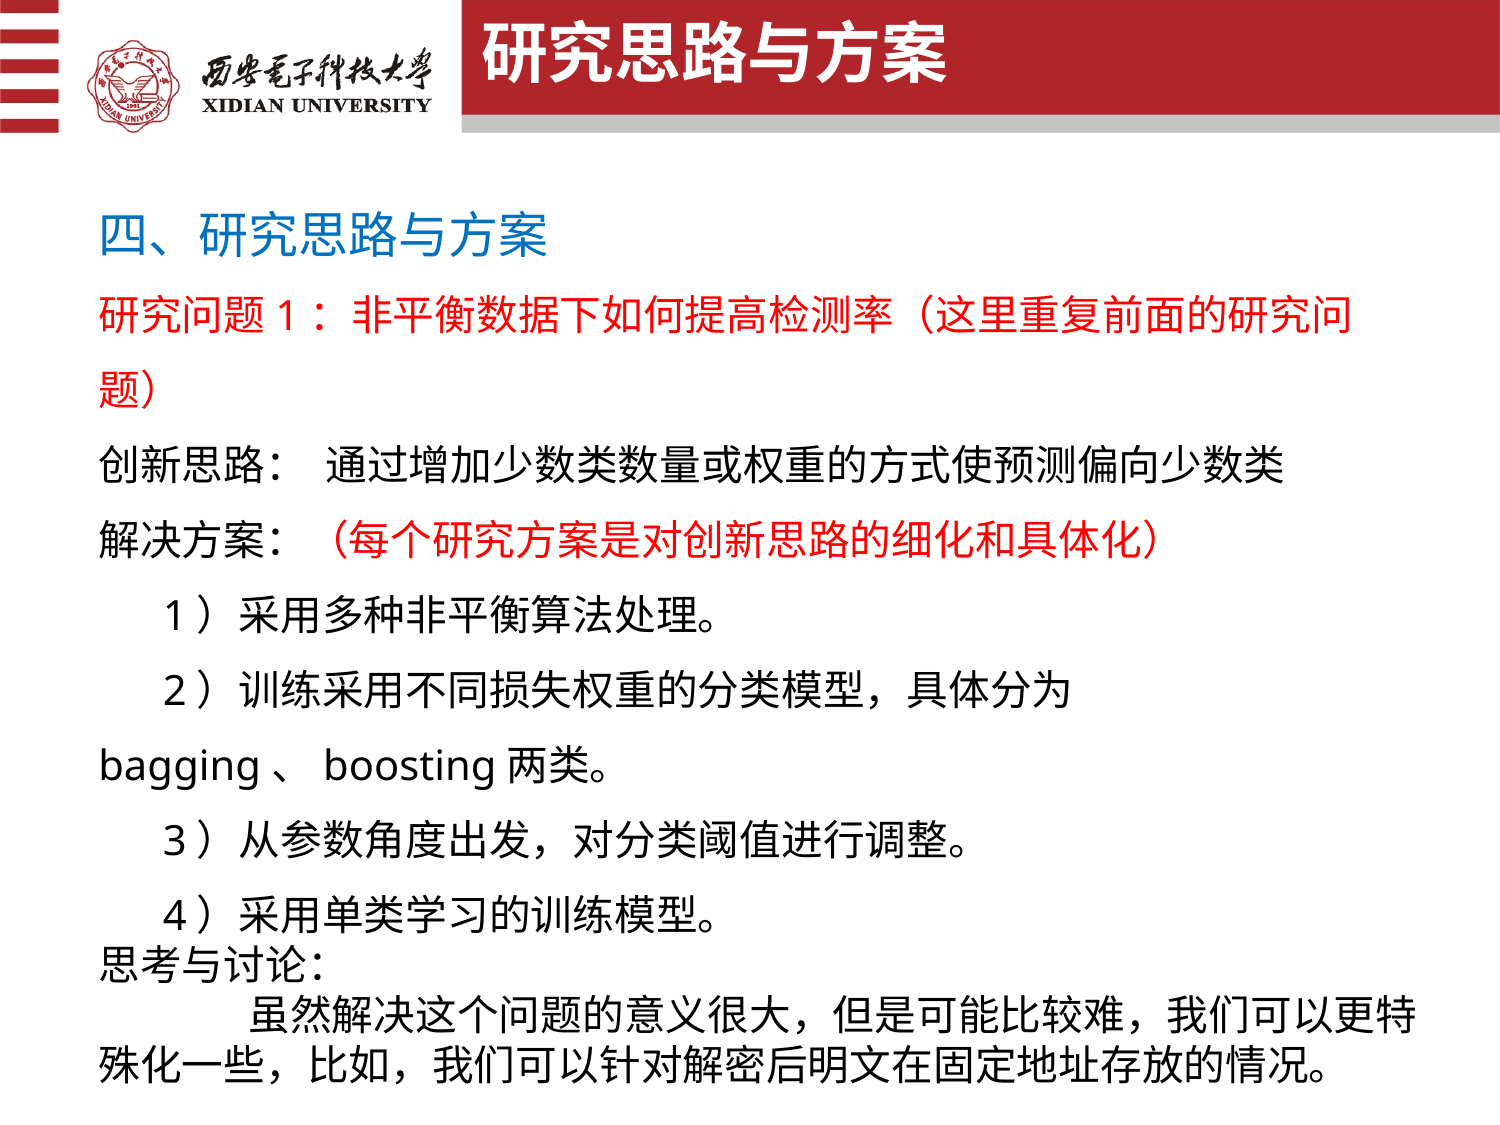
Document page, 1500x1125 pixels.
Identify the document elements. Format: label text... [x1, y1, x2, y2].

picture [0, 0, 1500, 1125]
text_box 研究思路与方案 [466, 3, 1105, 99]
text_box 四、研究思路与方案 研究问题1：非平衡数据下如何提高检测率（这里重复前面的研究问题） 创新思路： 通过增加少数类数量或权重的方式使预测偏向少数类 解决方案：（每个研究方案是对创新思路的细化和具体化） 1）采用多种非平衡算法处理。 2）训练采用不同损失权重的分类模型，具体分为bagging、boosting两类。 3）从参数角度出发，对分类阈值进行调整。 4）采用单类学习的训练模型。 思考与讨论： 虽然解决这个问题的意义很大，但是可能比较难，我们可以更特殊化一些，比如，我们可以针对解密后明文在固定地址存放的情况。 [83, 166, 1441, 1096]
